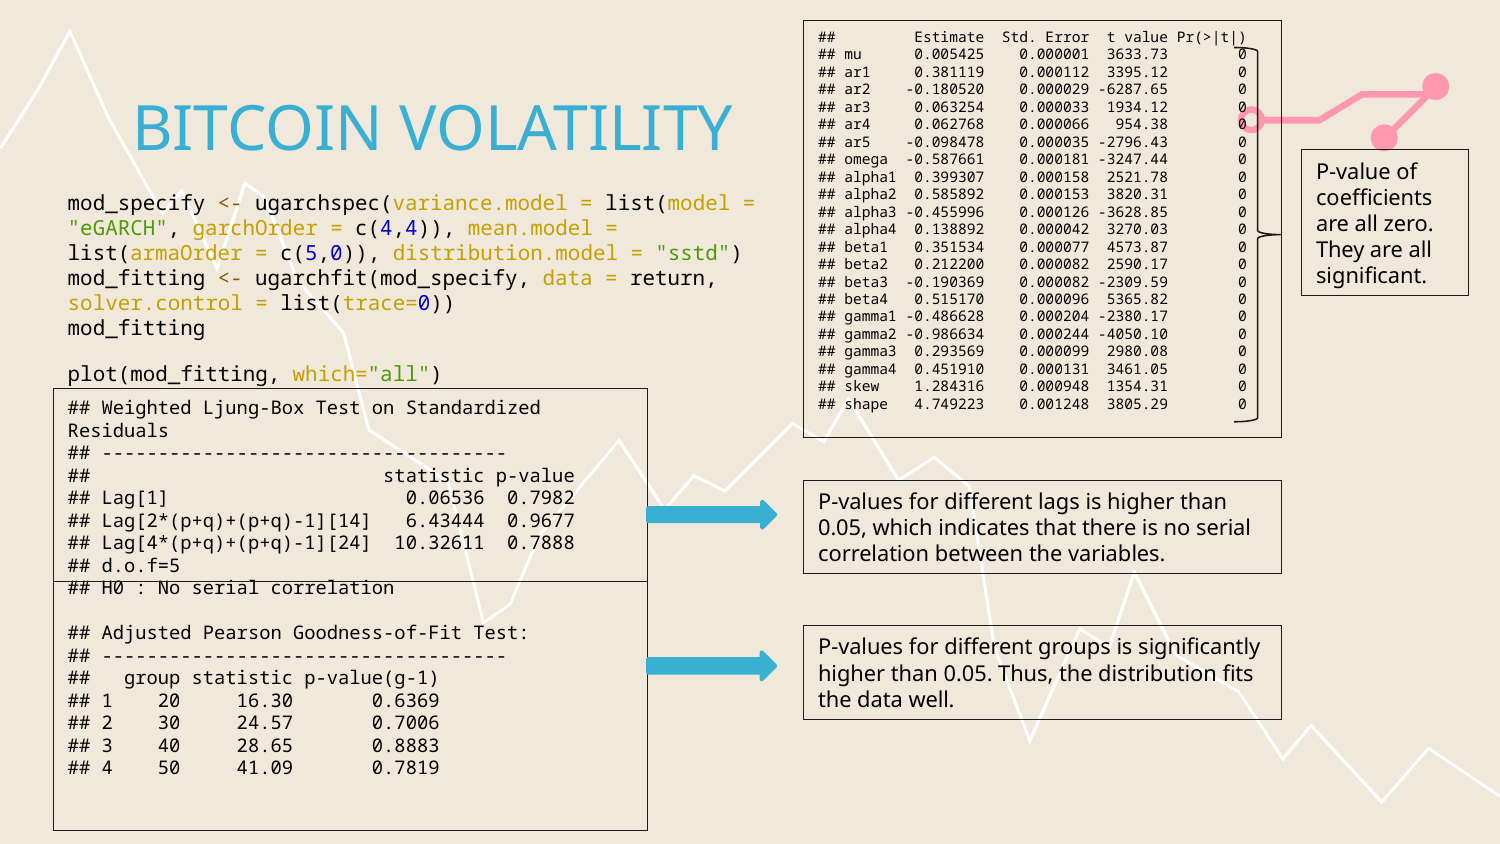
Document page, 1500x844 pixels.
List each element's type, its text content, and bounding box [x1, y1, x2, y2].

title BITCOIN VOLATILITY [116, 72, 803, 167]
text_box [646, 499, 778, 530]
text_box [646, 650, 778, 682]
text_box [1234, 46, 1283, 423]
text_box P-values for different lags is higher than 0.05, which indicates that there is no serial correlation between the variables. [803, 480, 1282, 574]
text_box ## Estimate Std. Error t value Pr(>|t|) ## mu 0.005425 0.000001 3633.73 0 ## ar1 0.381119 0.000112 3395.12 0 ## ar2 -0.180520 0.000029 -6287.65 0 ## ar3 0.063254 0.000033 1934.12 0 ## ar4 0.062768 0.000066 954.38 0 ## ar5 -0.098478 0.000035 -2796.43 0 ## omega -0.587661 0.000181 -3247.44 0 ## alpha1 0.399307 0.000158 2521.78 0 ## alpha2 0.585892 0.000153 3820.31 0 ## alpha3 -0.455996 0.000126 -3628.85 0 ## alpha4 0.138892 0.000042 3270.03 0 ## beta1 0.351534 0.000077 4573.87 0 ## beta2 0.212200 0.000082 2590.17 0 ## beta3 -0.190369 0.000082 -2309.59 0 ## beta4 0.515170 0.000096 5365.82 0 ## gamma1 -0.486628 0.000204 -2380.17 0 ## gamma2 -0.986634 0.000244 -4050.10 0 ## gamma3 0.293569 0.000099 2980.08 0 ## gamma4 0.451910 0.000131 3461.05 0 ## skew 1.284316 0.000948 1354.31 0 ## shape 4.749223 0.001248 3805.29 0 [803, 20, 1282, 438]
text_box ## Weighted Ljung-Box Test on Standardized Residuals ## ------------------------------------ ## statistic p-value ## Lag[1] 0.06536 0.7982 ## Lag[2*(p+q)+(p+q)-1][14] 6.43444 0.9677 ## Lag[4*(p+q)+(p+q)-1][24] 10.32611 0.7888 ## d.o.f=5 ## H0 : No serial correlation ## Adjusted Pearson Goodness-of-Fit Test: ## ------------------------------------ ## group statistic p-value(g-1) ## 1 20 16.30 0.6369 ## 2 30 24.57 0.7006 ## 3 40 28.65 0.8883 ## 4 50 41.09 0.7819 [53, 388, 648, 581]
text_box mod_specify <- ugarchspec(variance.model = list(model = "eGARCH", garchOrder = c(4,4)), mean.model = list(armaOrder = c(5,0)), distribution.model = "sstd") mod_fitting <- ugarchfit(mod_specify, data = return, solver.control = list(trace=0)) mod_fitting plot(mod_fitting, which="all") [53, 182, 804, 485]
text_box ## Weighted Ljung-Box Test on Standardized Residuals ## ------------------------------------ ## statistic p-value ## Lag[1] 0.06536 0.7982 ## Lag[2*(p+q)+(p+q)-1][14] 6.43444 0.9677 ## Lag[4*(p+q)+(p+q)-1][24] 10.32611 0.7888 ## d.o.f=5 ## H0 : No serial correlation ## Adjusted Pearson Goodness-of-Fit Test: ## ------------------------------------ ## group statistic p-value(g-1) ## 1 20 16.30 0.6369 ## 2 30 24.57 0.7006 ## 3 40 28.65 0.8883 ## 4 50 41.09 0.7819 [53, 587, 648, 831]
title BITCOIN VOLATILITY [1282, 72, 1383, 167]
text_box P-value of coefficients are all zero. They are all significant. [1301, 149, 1469, 296]
text_box P-values for different groups is significantly higher than 0.05. Thus, the distribution fits the data well. [803, 625, 1282, 720]
